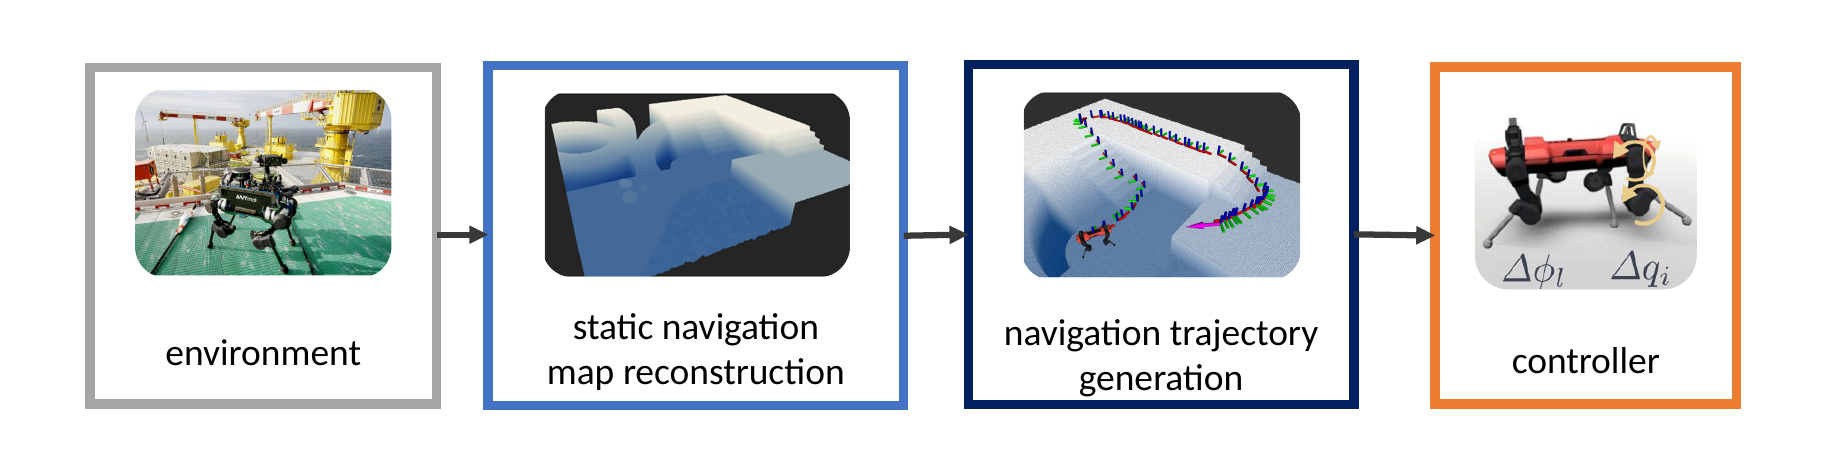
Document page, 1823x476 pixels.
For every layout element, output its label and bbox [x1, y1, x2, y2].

text_box [488, 65, 904, 406]
text_box [1392, 67, 1779, 404]
text_box [968, 64, 1355, 407]
text_box [89, 67, 437, 404]
